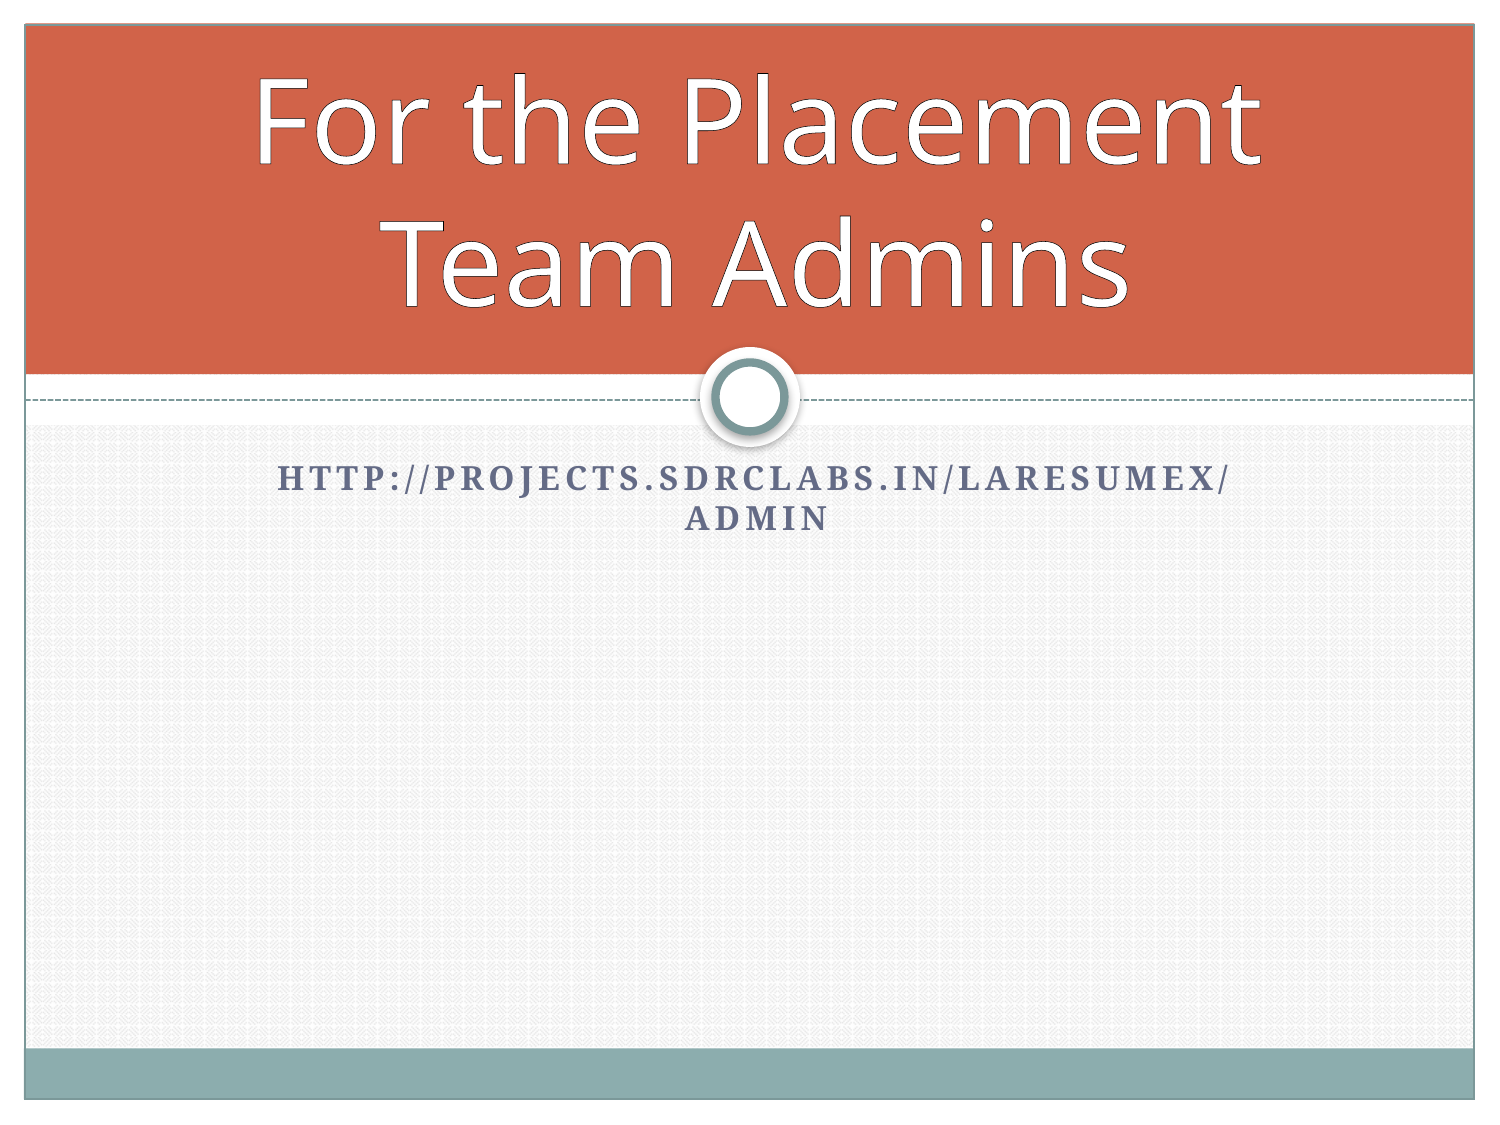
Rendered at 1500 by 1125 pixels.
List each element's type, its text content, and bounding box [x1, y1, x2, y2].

title For the Placement Team Admins [118, 87, 1394, 338]
list http://projects.sdrclabs.in/laresumex/admin [224, 450, 1288, 725]
